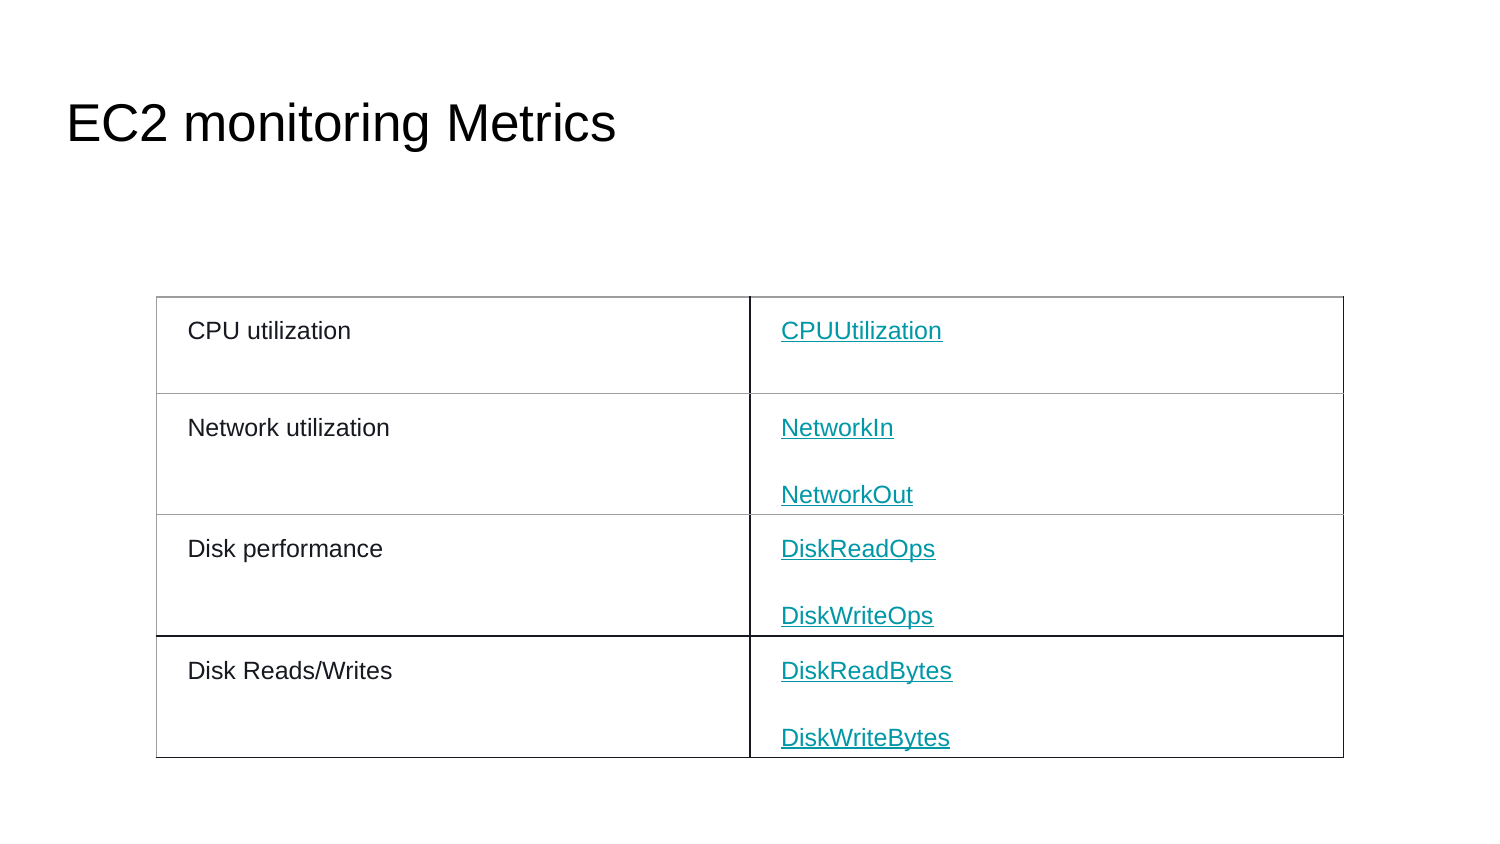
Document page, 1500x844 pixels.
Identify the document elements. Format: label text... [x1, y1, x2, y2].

table_cell NetworkIn NetworkOut [751, 394, 1343, 514]
table_cell Network utilization [157, 394, 749, 514]
table_cell Disk Reads/Writes [157, 637, 749, 757]
table_cell DiskReadOps DiskWriteOps [751, 515, 1343, 635]
table_cell DiskReadBytes DiskWriteBytes [751, 637, 1343, 757]
table_header CPUUtilization [751, 298, 1343, 393]
table_header CPU utilization [157, 298, 749, 393]
title EC2 monitoring Metrics [51, 72, 1449, 167]
table_cell Disk performance [157, 515, 749, 635]
